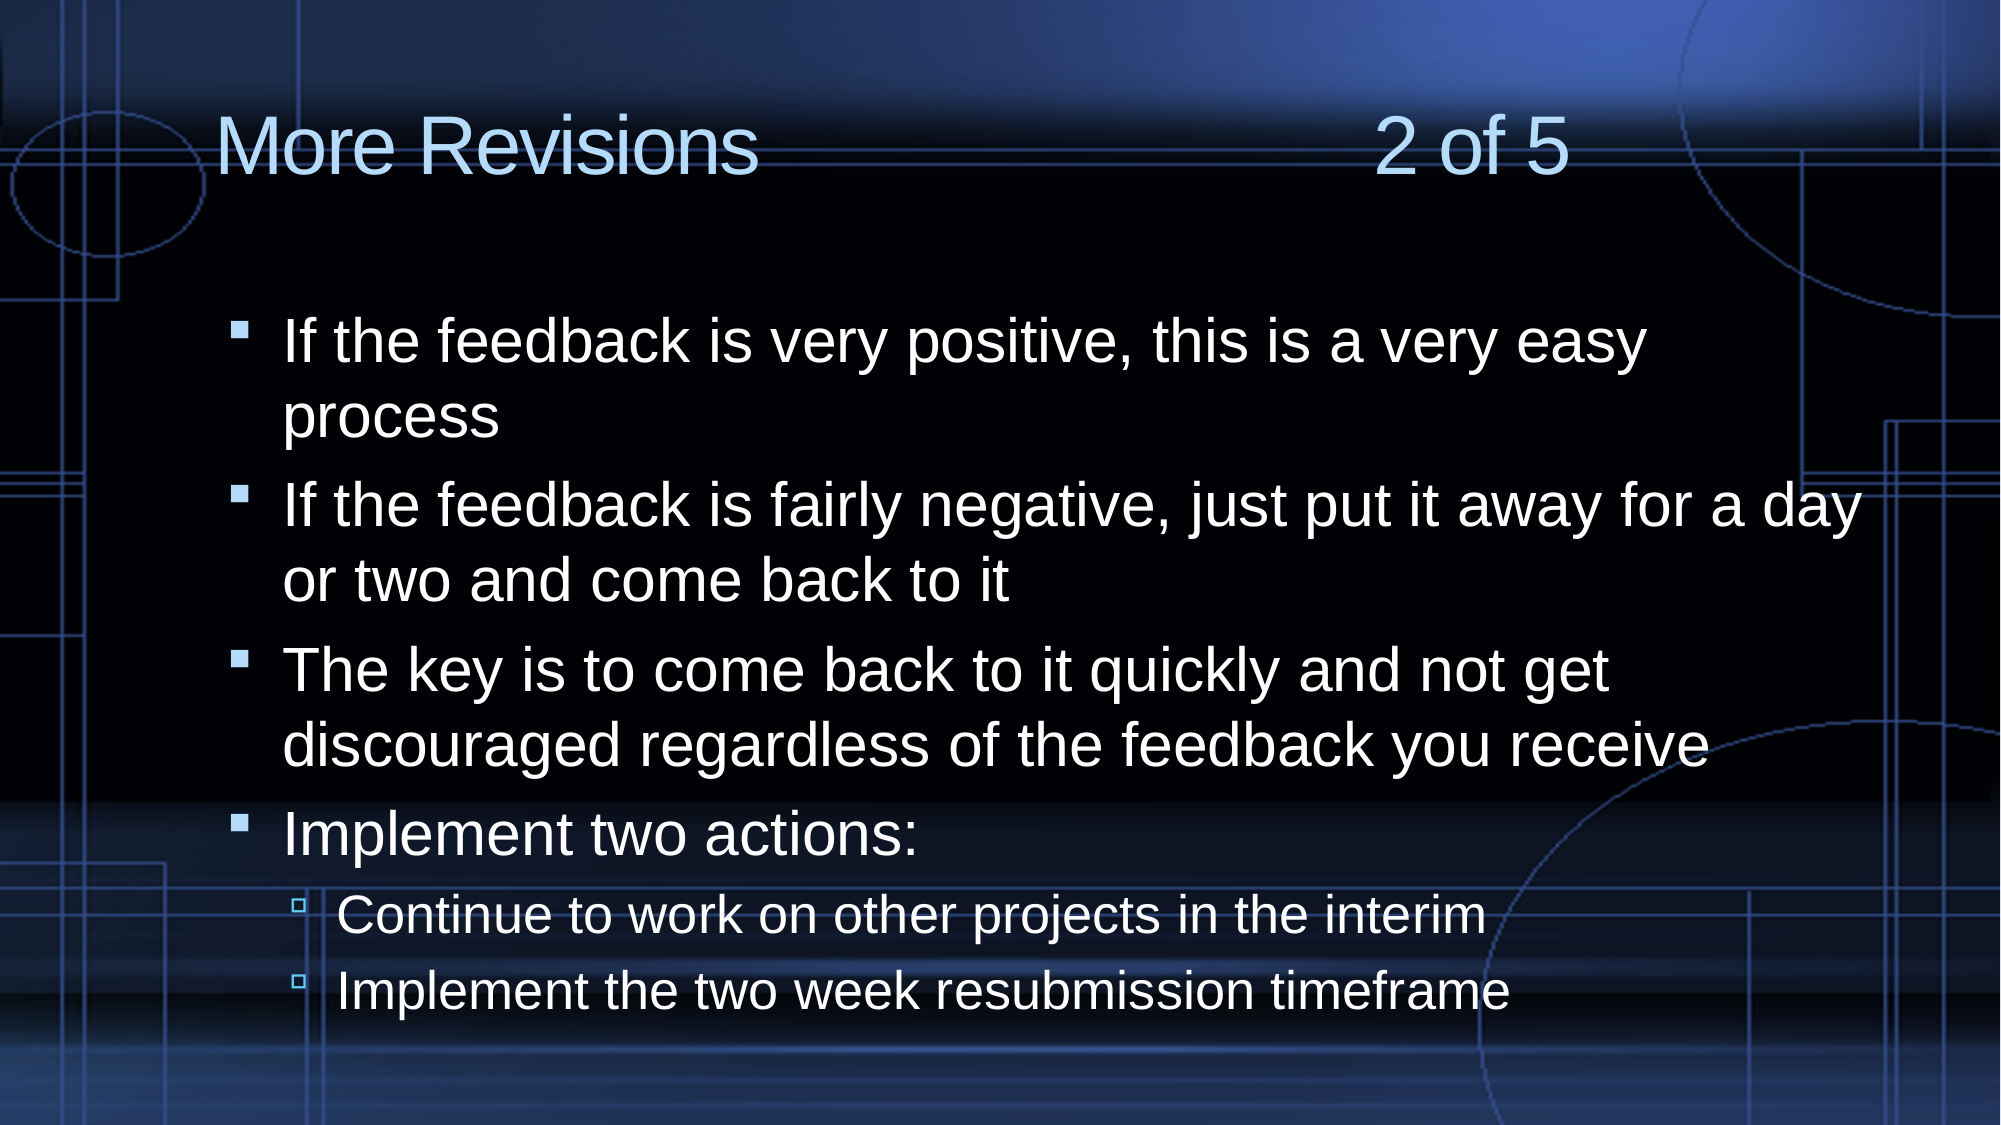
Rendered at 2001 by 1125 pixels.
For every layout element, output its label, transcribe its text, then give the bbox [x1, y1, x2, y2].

list If the feedback is very positive, this is a very easy process If the feedback is fairly negative, just put it away for a day or two and come back to it The key is to come back to it quickly and not get discouraged regardless of the feedback you receive Implement two actions: Continue to work on other projects in the interim Implement the two week resubmission timeframe [200, 292, 1900, 1043]
picture [0, 0, 2001, 1125]
title More Revisions 2 of 5 [200, 83, 1900, 234]
